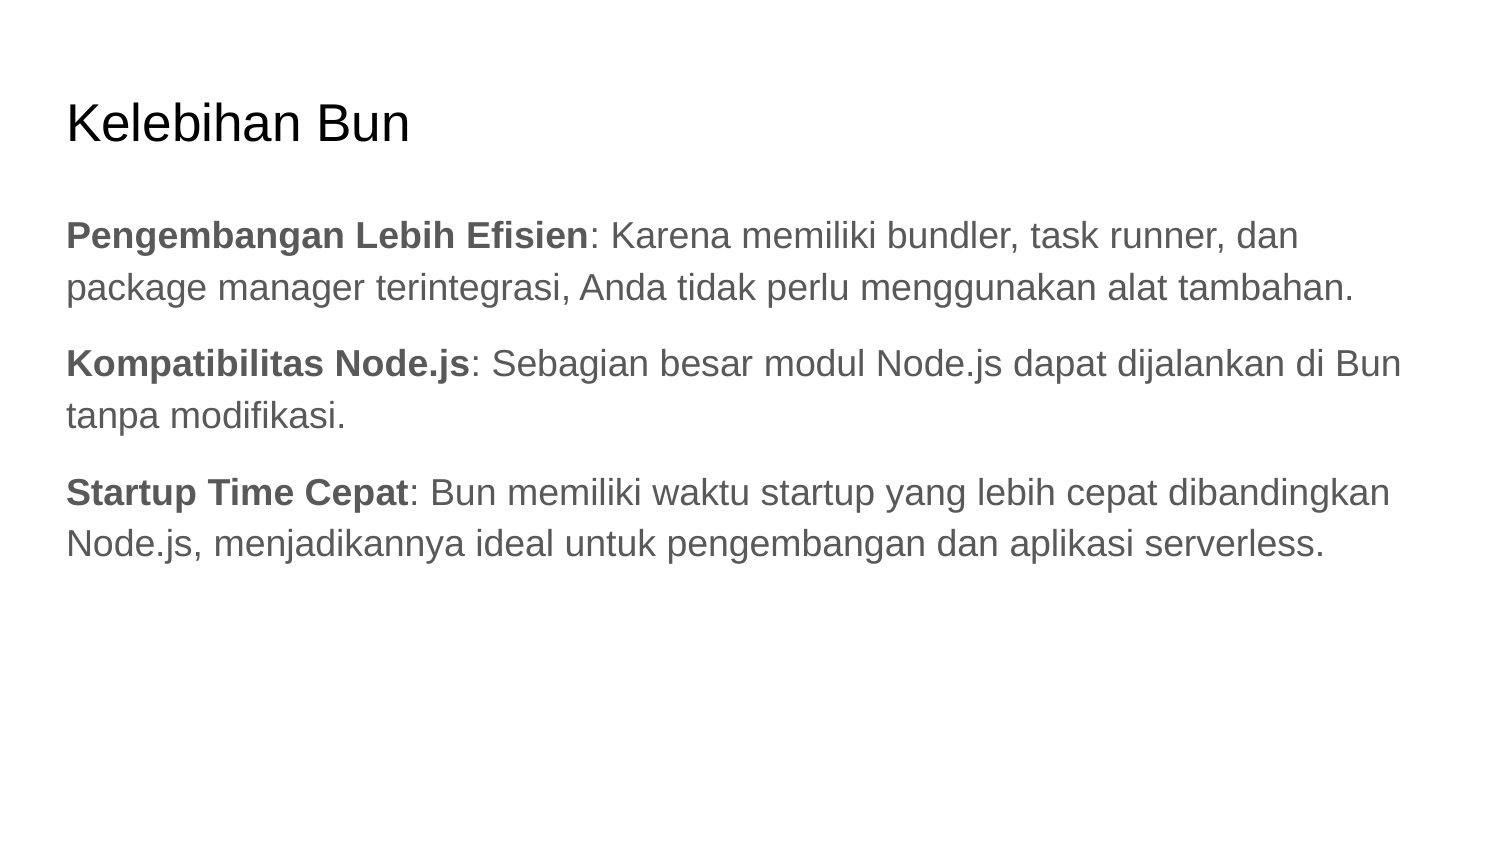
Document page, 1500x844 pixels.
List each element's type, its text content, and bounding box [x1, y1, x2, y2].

title Kelebihan Bun [51, 72, 1449, 167]
list Pengembangan Lebih Efisien: Karena memiliki bundler, task runner, dan package manager terintegrasi, Anda tidak perlu menggunakan alat tambahan. Kompatibilitas Node.js: Sebagian besar modul Node.js dapat dijalankan di Bun tanpa modifikasi. Startup Time Cepat: Bun memiliki waktu startup yang lebih cepat dibandingkan Node.js, menjadikannya ideal untuk pengembangan dan aplikasi serverless. [51, 189, 1449, 750]
